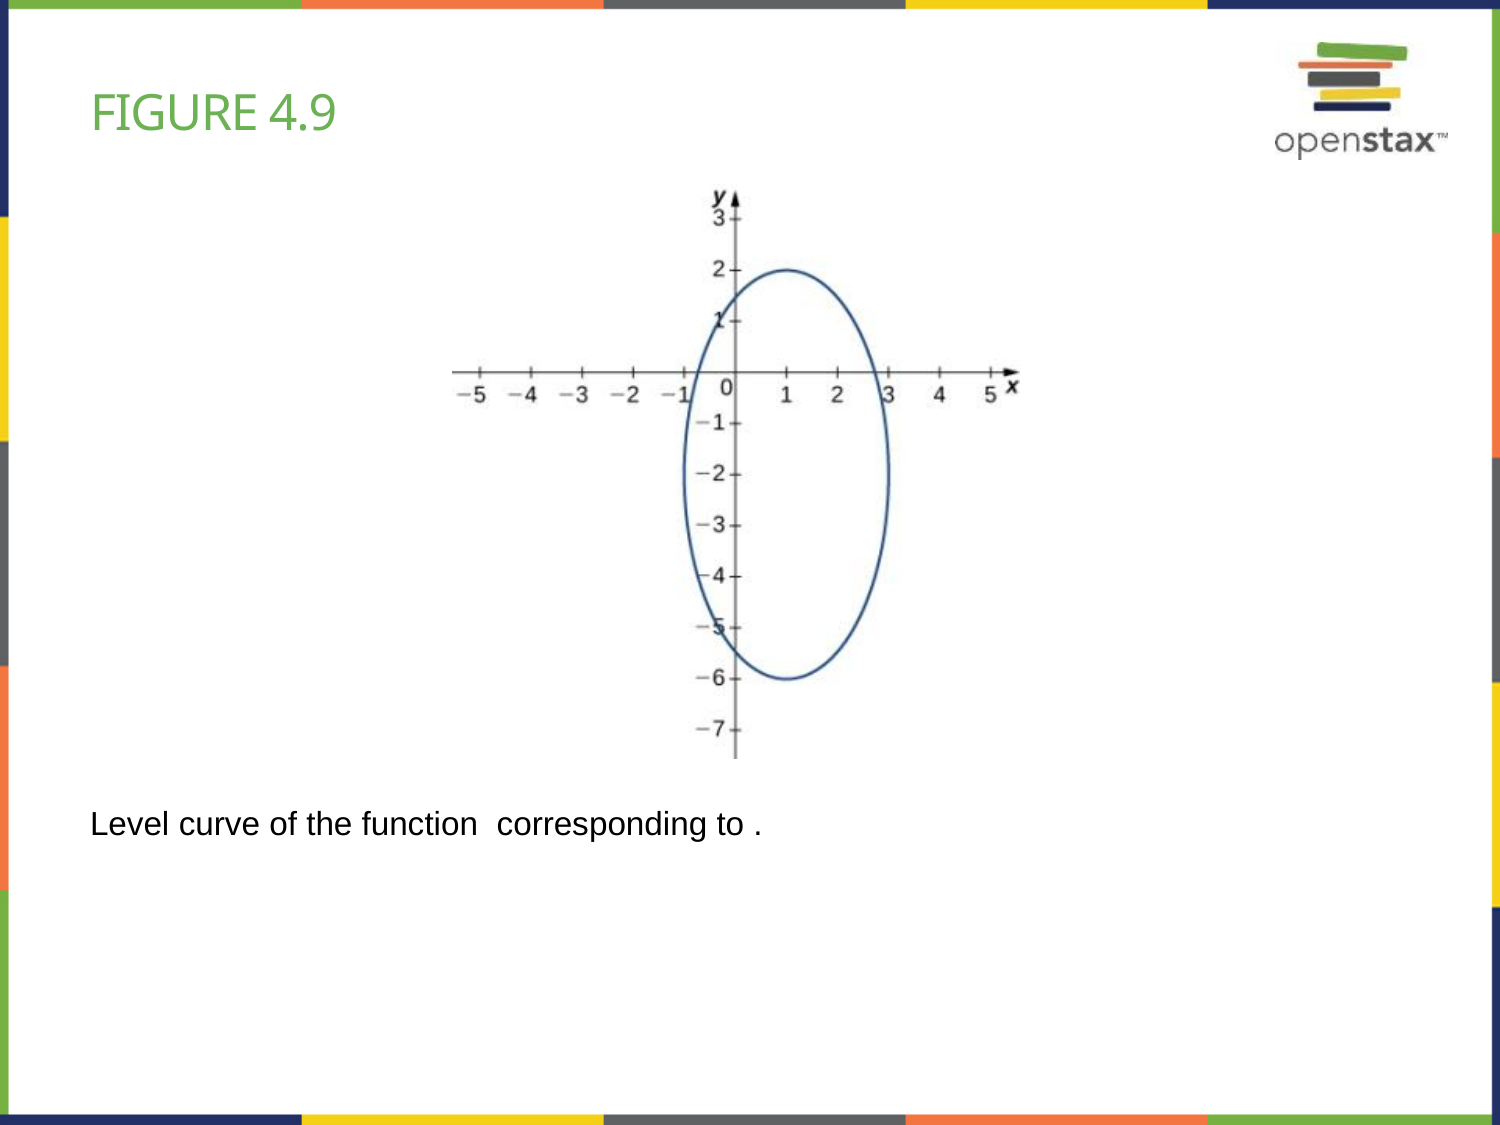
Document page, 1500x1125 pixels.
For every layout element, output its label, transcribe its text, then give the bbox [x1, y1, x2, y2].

title Figure 4.9 [75, 39, 1275, 148]
picture [0, 0, 1500, 1125]
